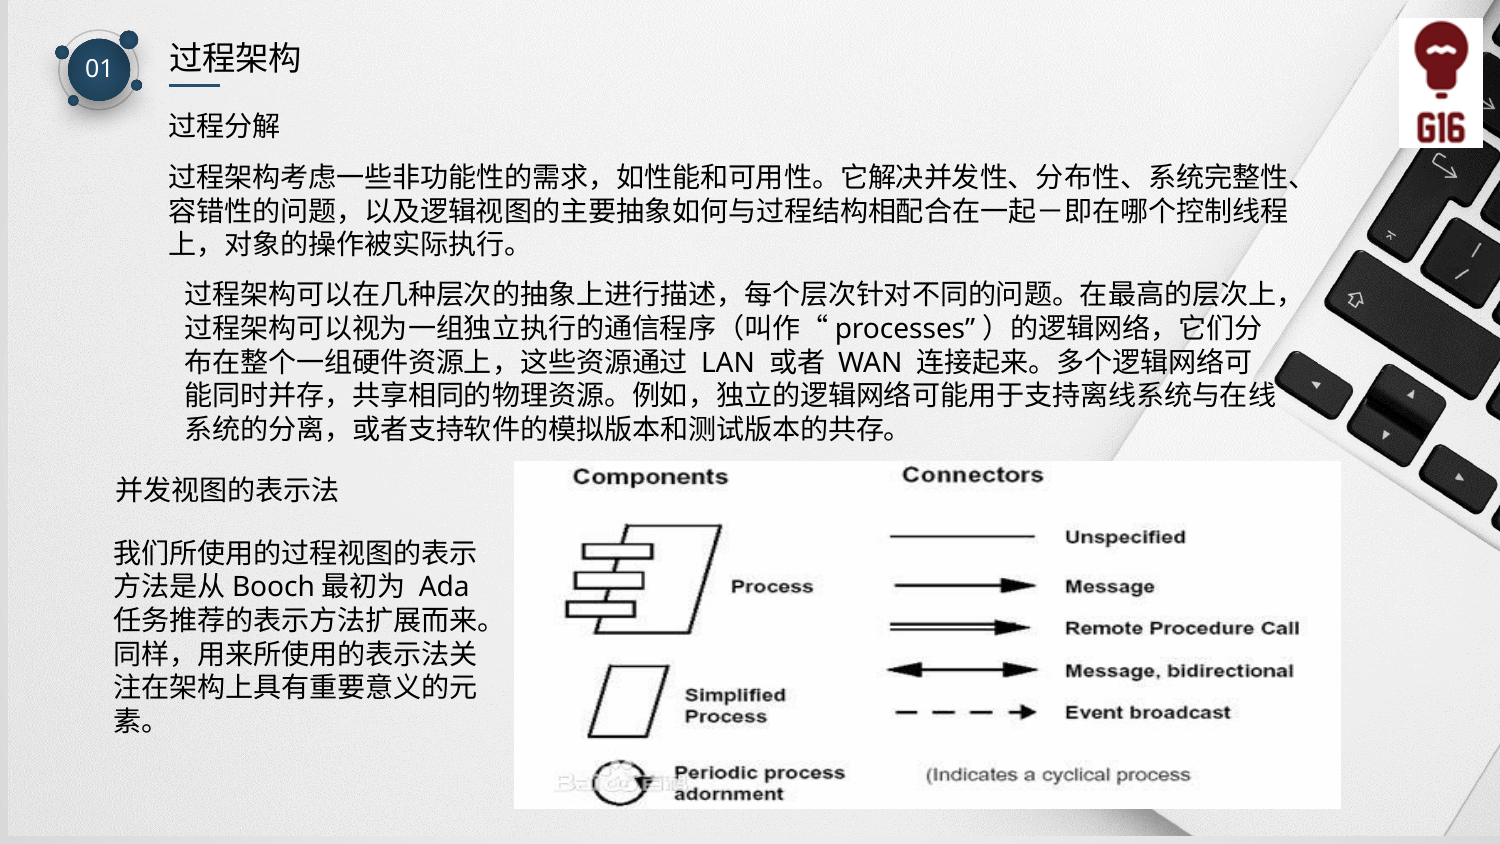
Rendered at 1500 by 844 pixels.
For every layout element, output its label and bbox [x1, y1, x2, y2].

text_box [55, 30, 143, 110]
picture [7, 0, 1500, 836]
